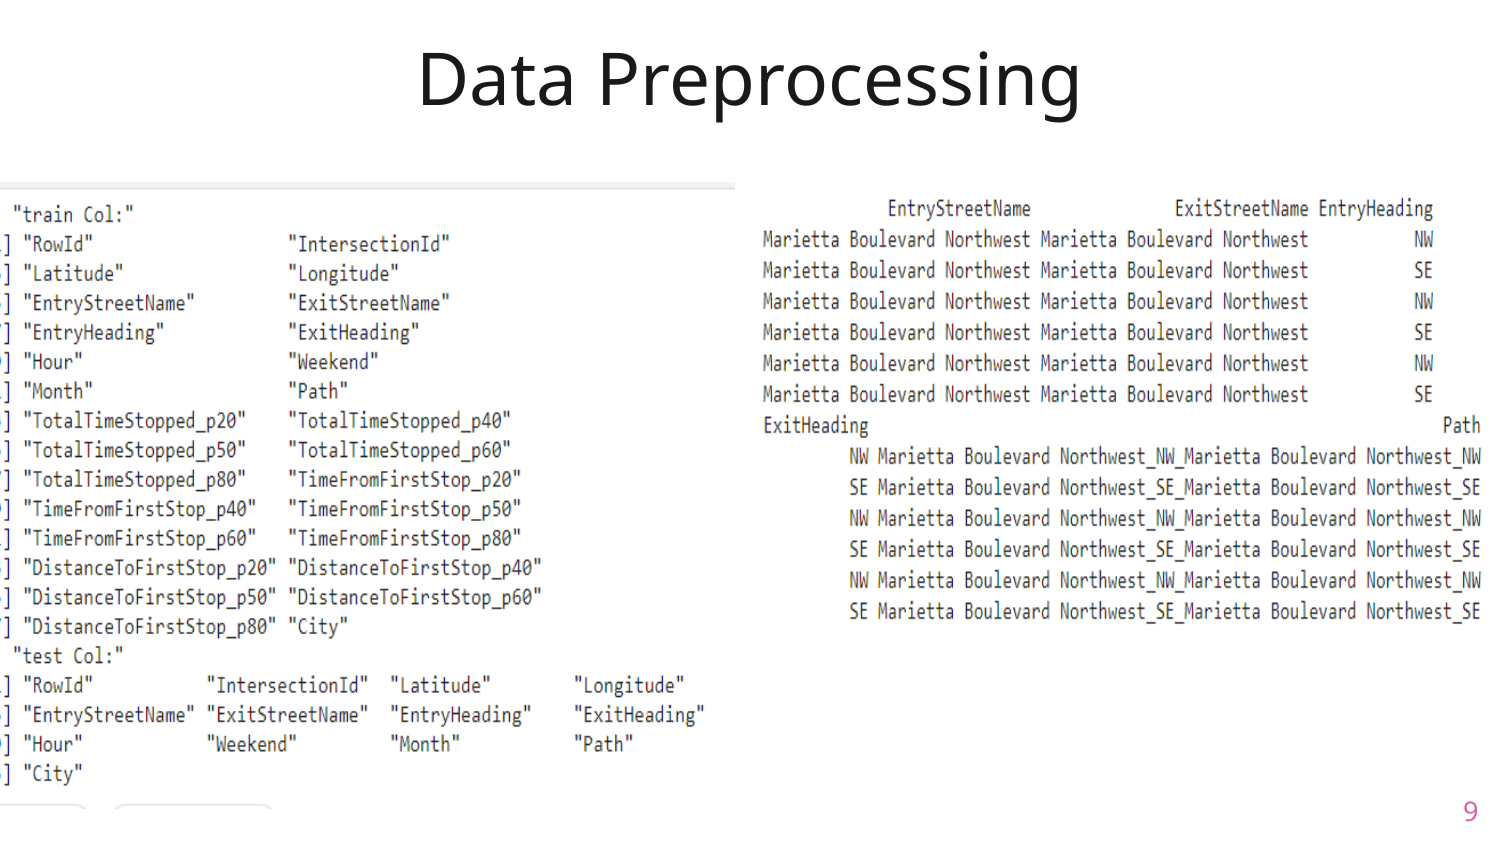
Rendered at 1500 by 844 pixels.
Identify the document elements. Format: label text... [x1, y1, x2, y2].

slide_number ‹#› [1403, 779, 1494, 844]
picture [757, 181, 1493, 642]
title Data Preprocessing [118, 72, 1382, 167]
picture [0, 181, 735, 810]
